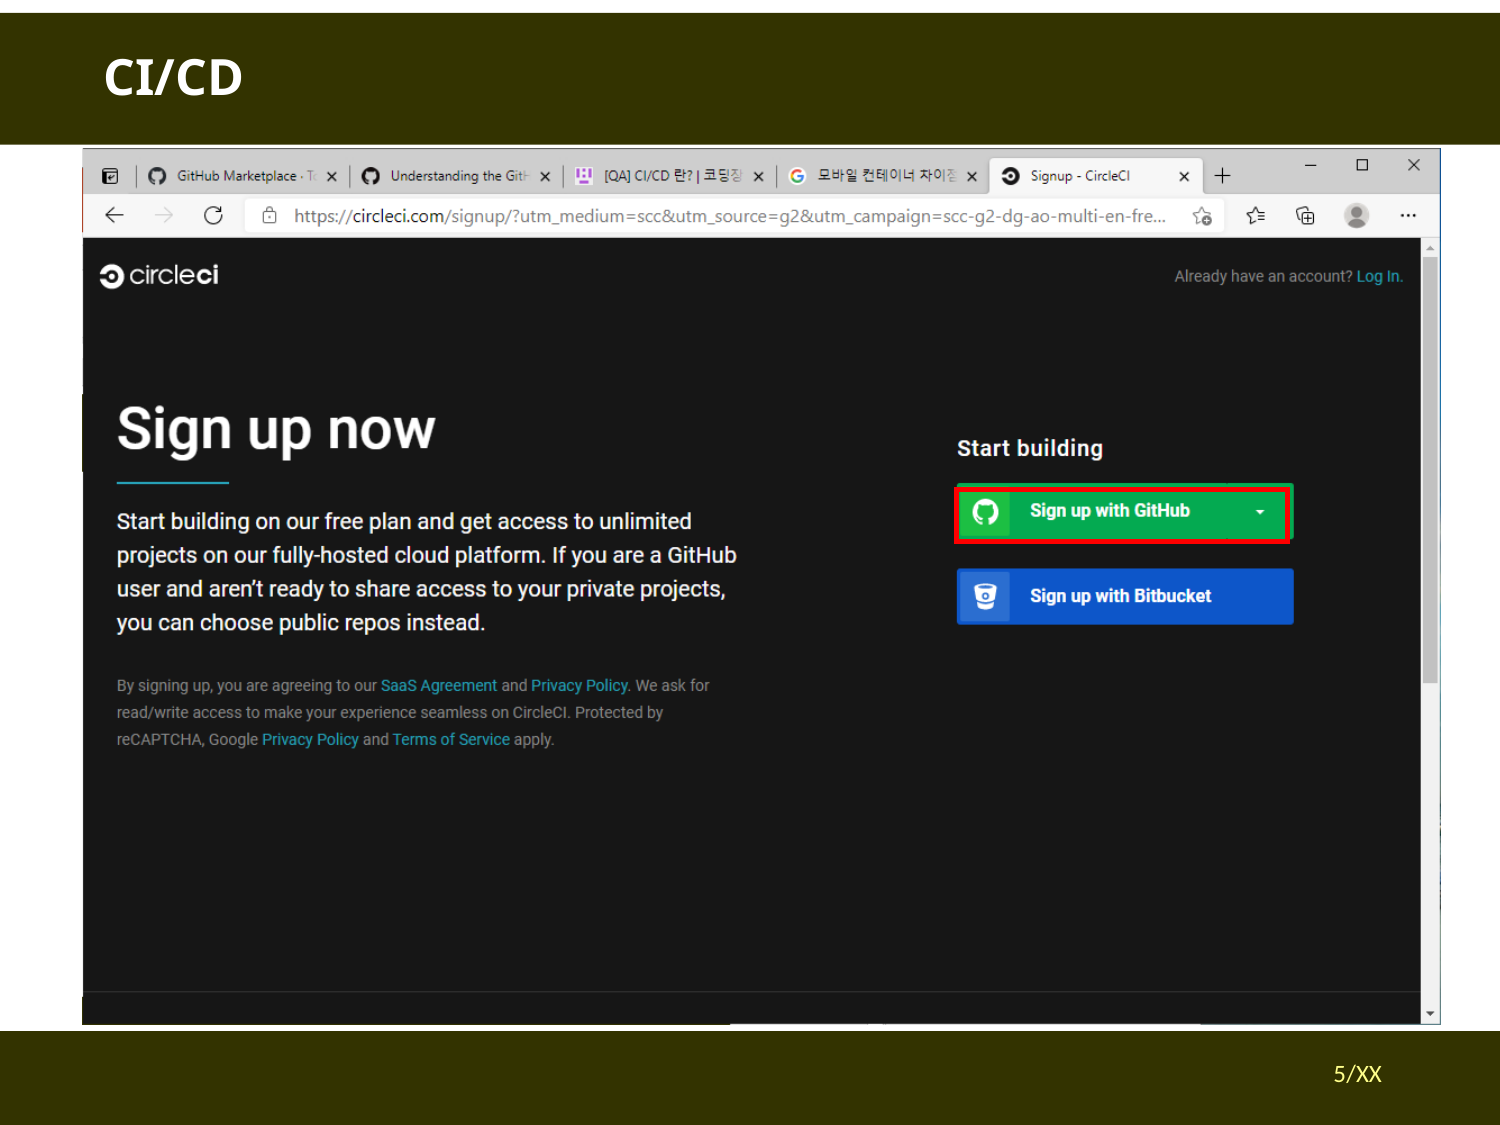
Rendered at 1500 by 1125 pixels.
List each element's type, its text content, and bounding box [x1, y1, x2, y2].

picture [82, 148, 1441, 1025]
title CI/CD [88, 31, 1441, 126]
slide_number 5/XX [1059, 1042, 1397, 1103]
